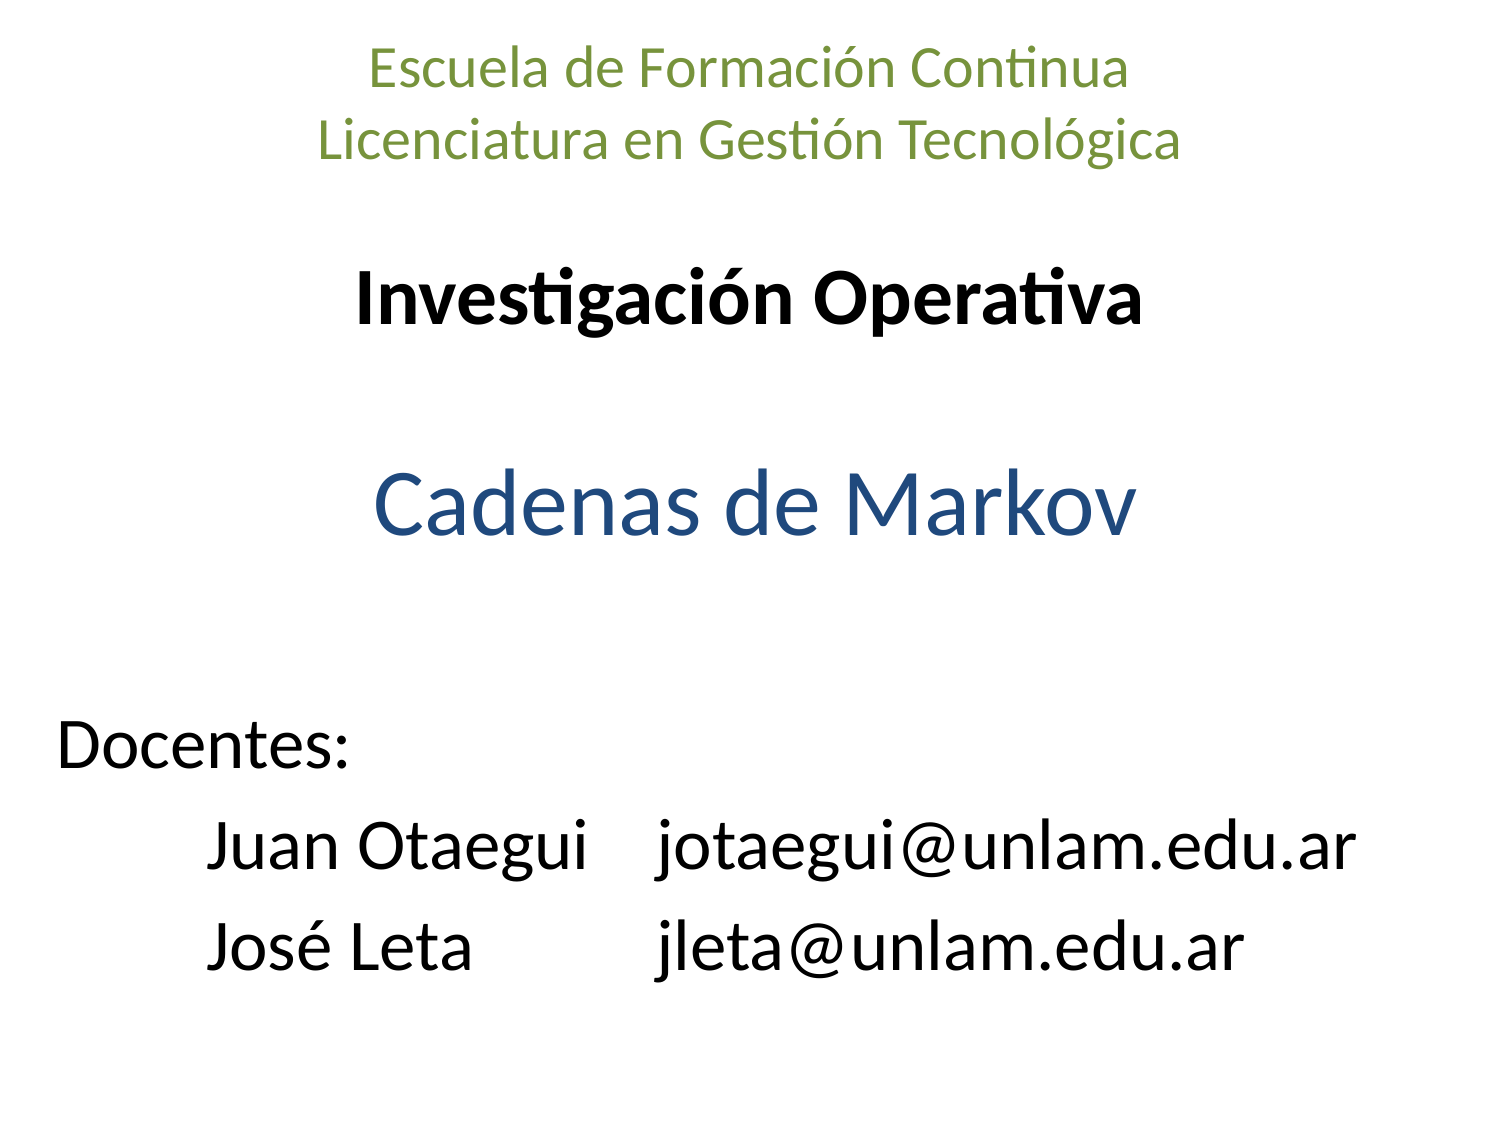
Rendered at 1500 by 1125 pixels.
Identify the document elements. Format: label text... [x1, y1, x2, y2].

text_box Escuela de Formación Continua Licenciatura en Gestión Tecnológica Investigación Operativa [41, 19, 1459, 350]
text_box Cadenas de Markov [53, 432, 1459, 563]
subtitle Docentes: Juan Otaegui jotaegui@unlam.edu.ar José Leta jleta@unlam.edu.ar [41, 680, 1459, 1035]
